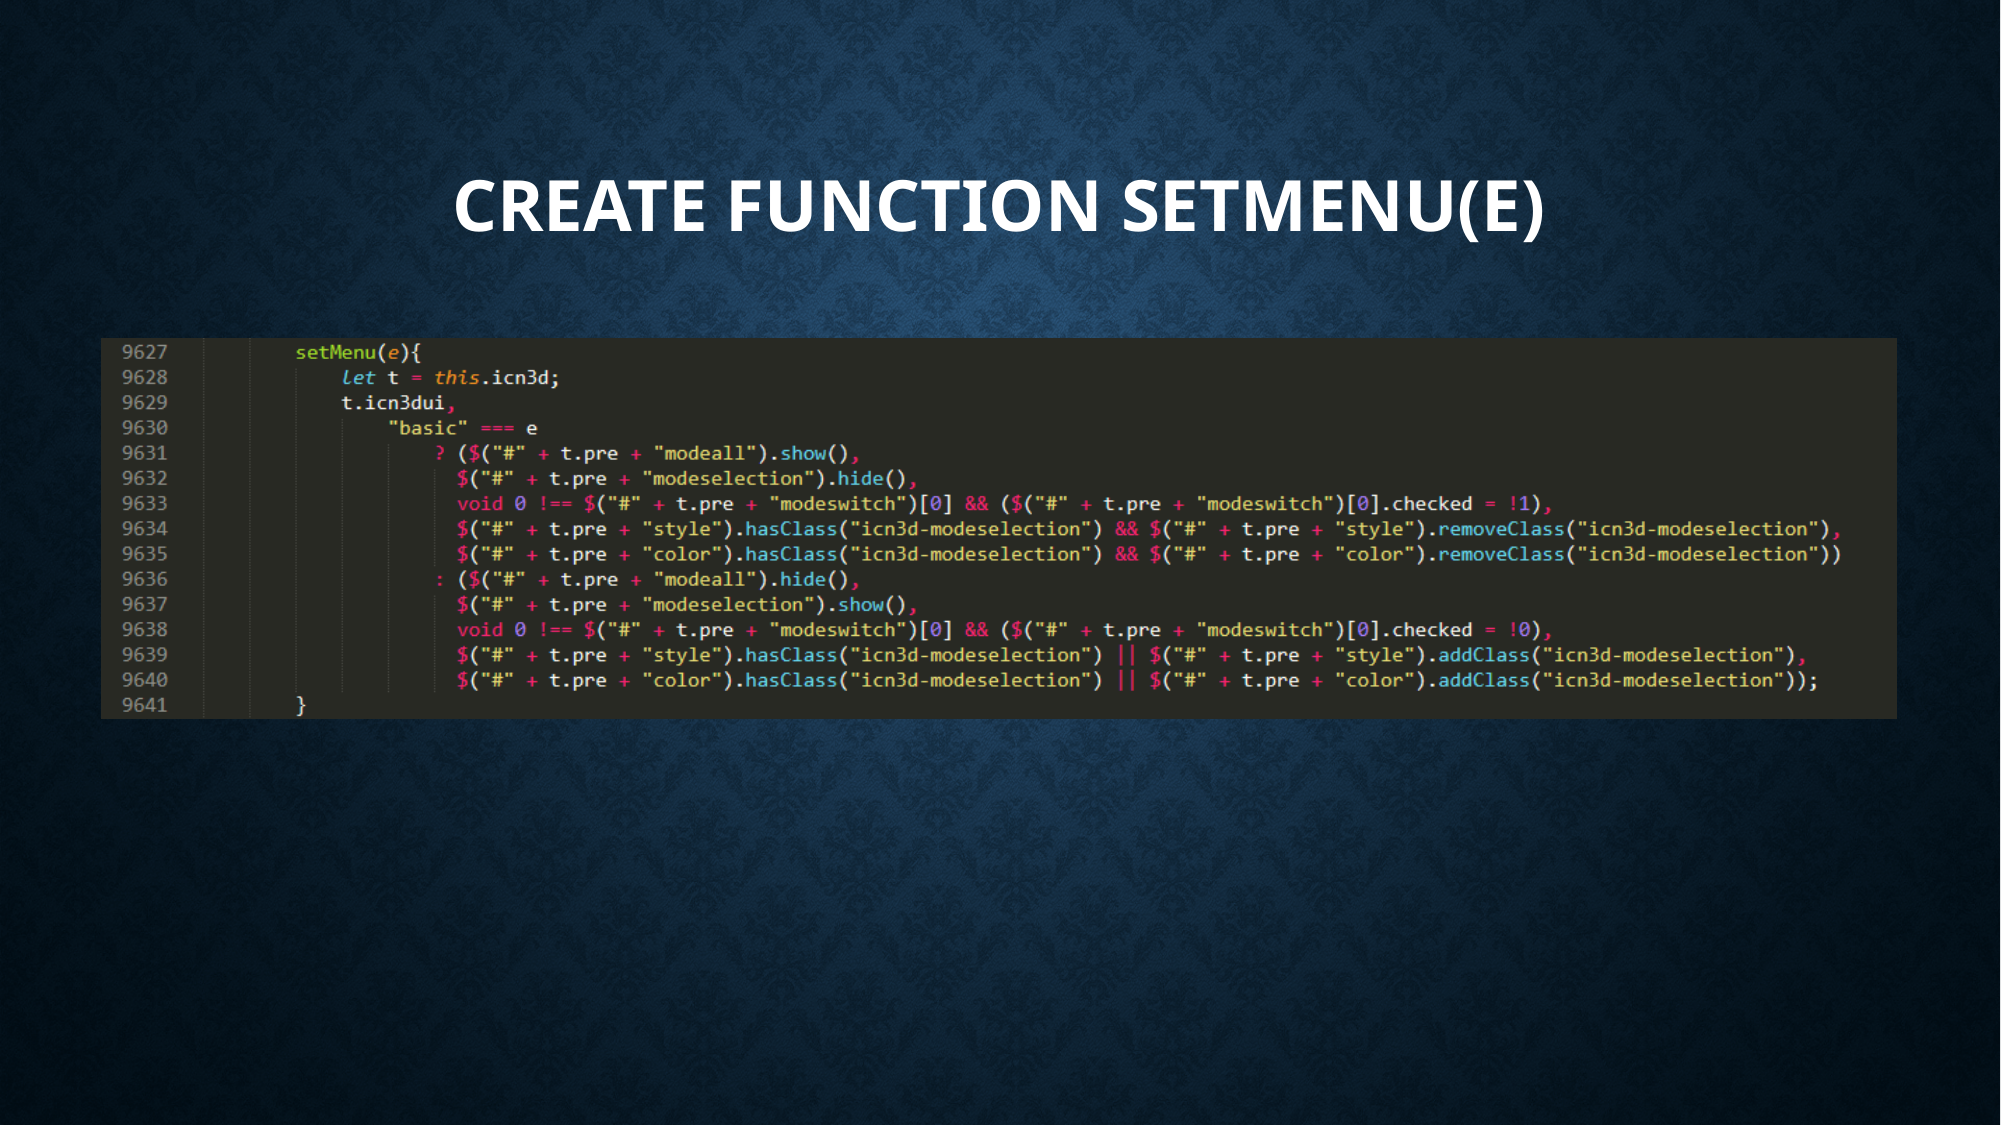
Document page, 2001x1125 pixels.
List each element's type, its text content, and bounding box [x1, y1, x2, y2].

title Create function setMenu(e) [149, 99, 1849, 318]
picture [100, 337, 1898, 720]
